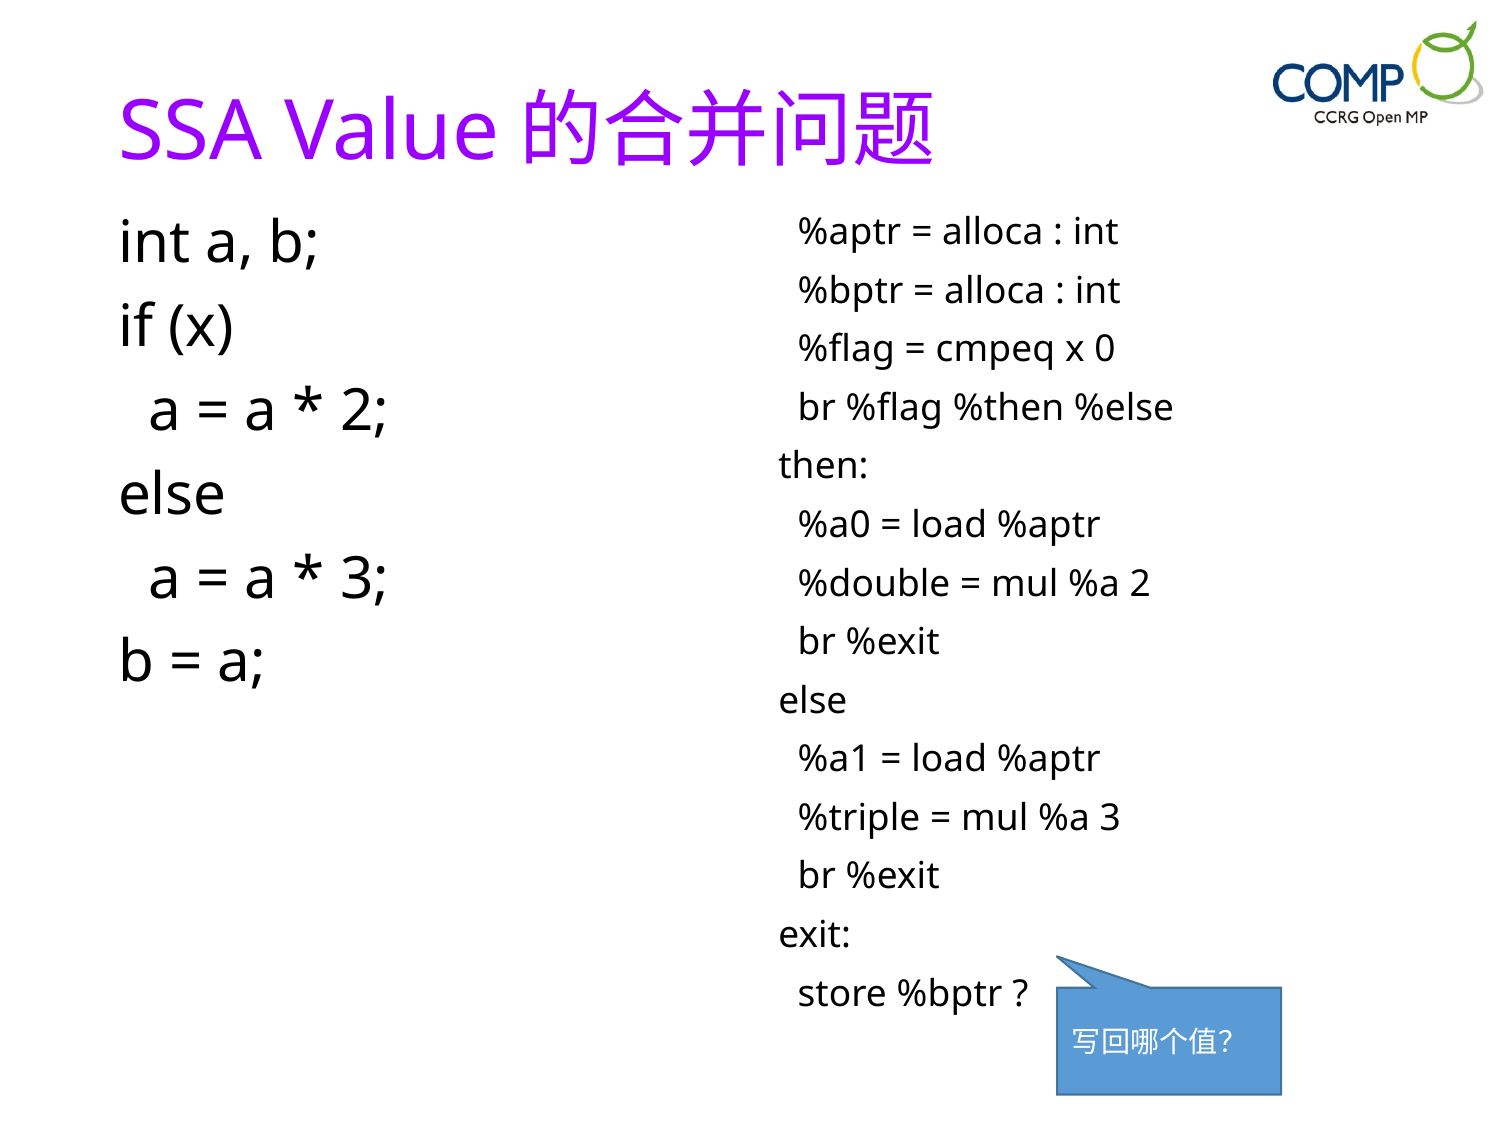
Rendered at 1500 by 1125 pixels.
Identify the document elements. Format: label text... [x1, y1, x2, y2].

list int a, b; if (x) a = a * 2; else a = a * 3; b = a; [103, 205, 737, 1030]
title SSA Value的合并问题 [103, 59, 1397, 205]
list %aptr = alloca : int %bptr = alloca : int %flag = cmpeq x 0 br %flag %then %else then: %a0 = load %aptr %double = mul %a 2 br %exit else %a1 = load %aptr %triple = mul %a 3 br %exit exit: store %bptr ? [763, 205, 1397, 1030]
picture [1263, 14, 1488, 133]
text_box 写回哪个值？ [1055, 955, 1283, 1096]
